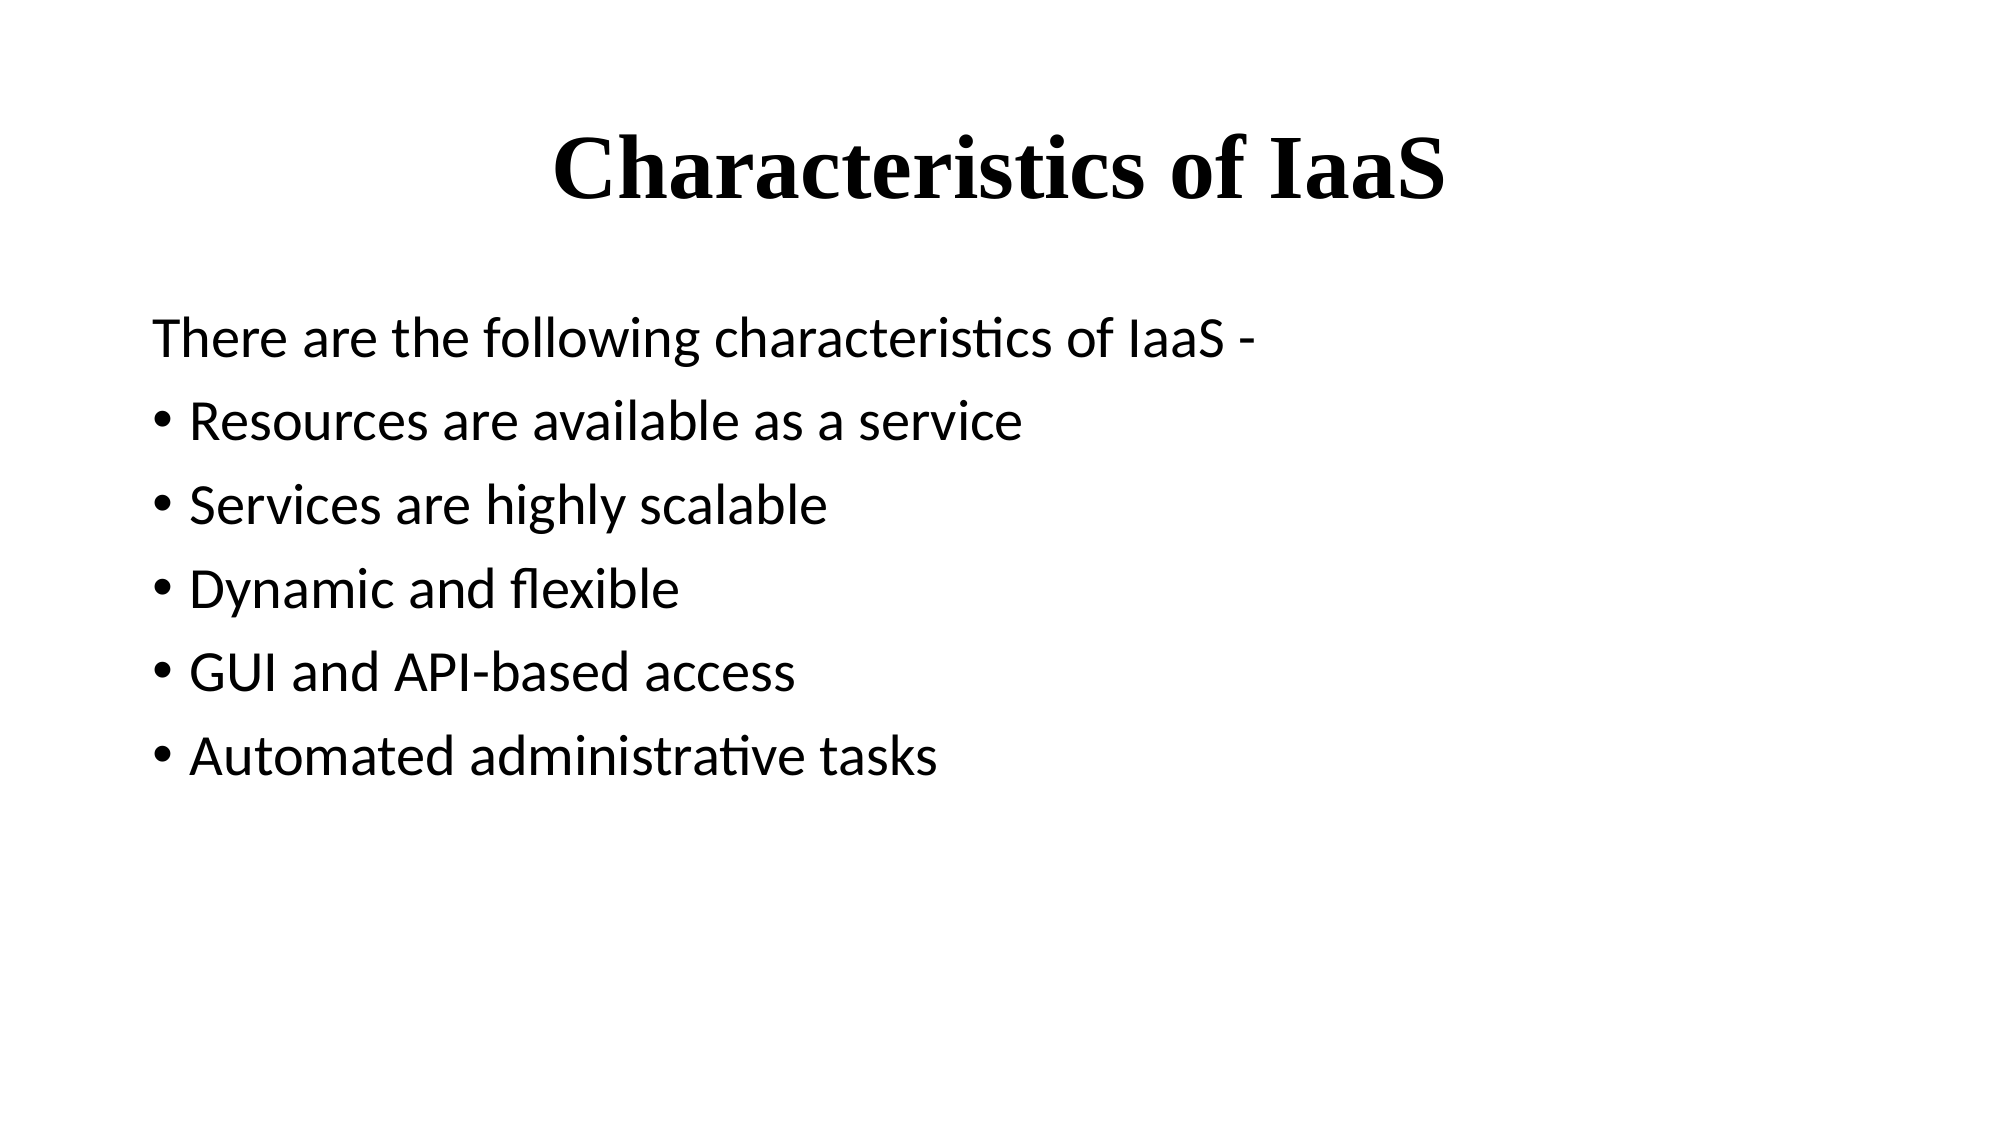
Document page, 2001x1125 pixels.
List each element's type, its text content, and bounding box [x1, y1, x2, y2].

list There are the following characteristics of IaaS - Resources are available as a service Services are highly scalable Dynamic and flexible GUI and API-based access Automated administrative tasks [137, 299, 1863, 1014]
title Characteristics of IaaS [137, 59, 1863, 278]
